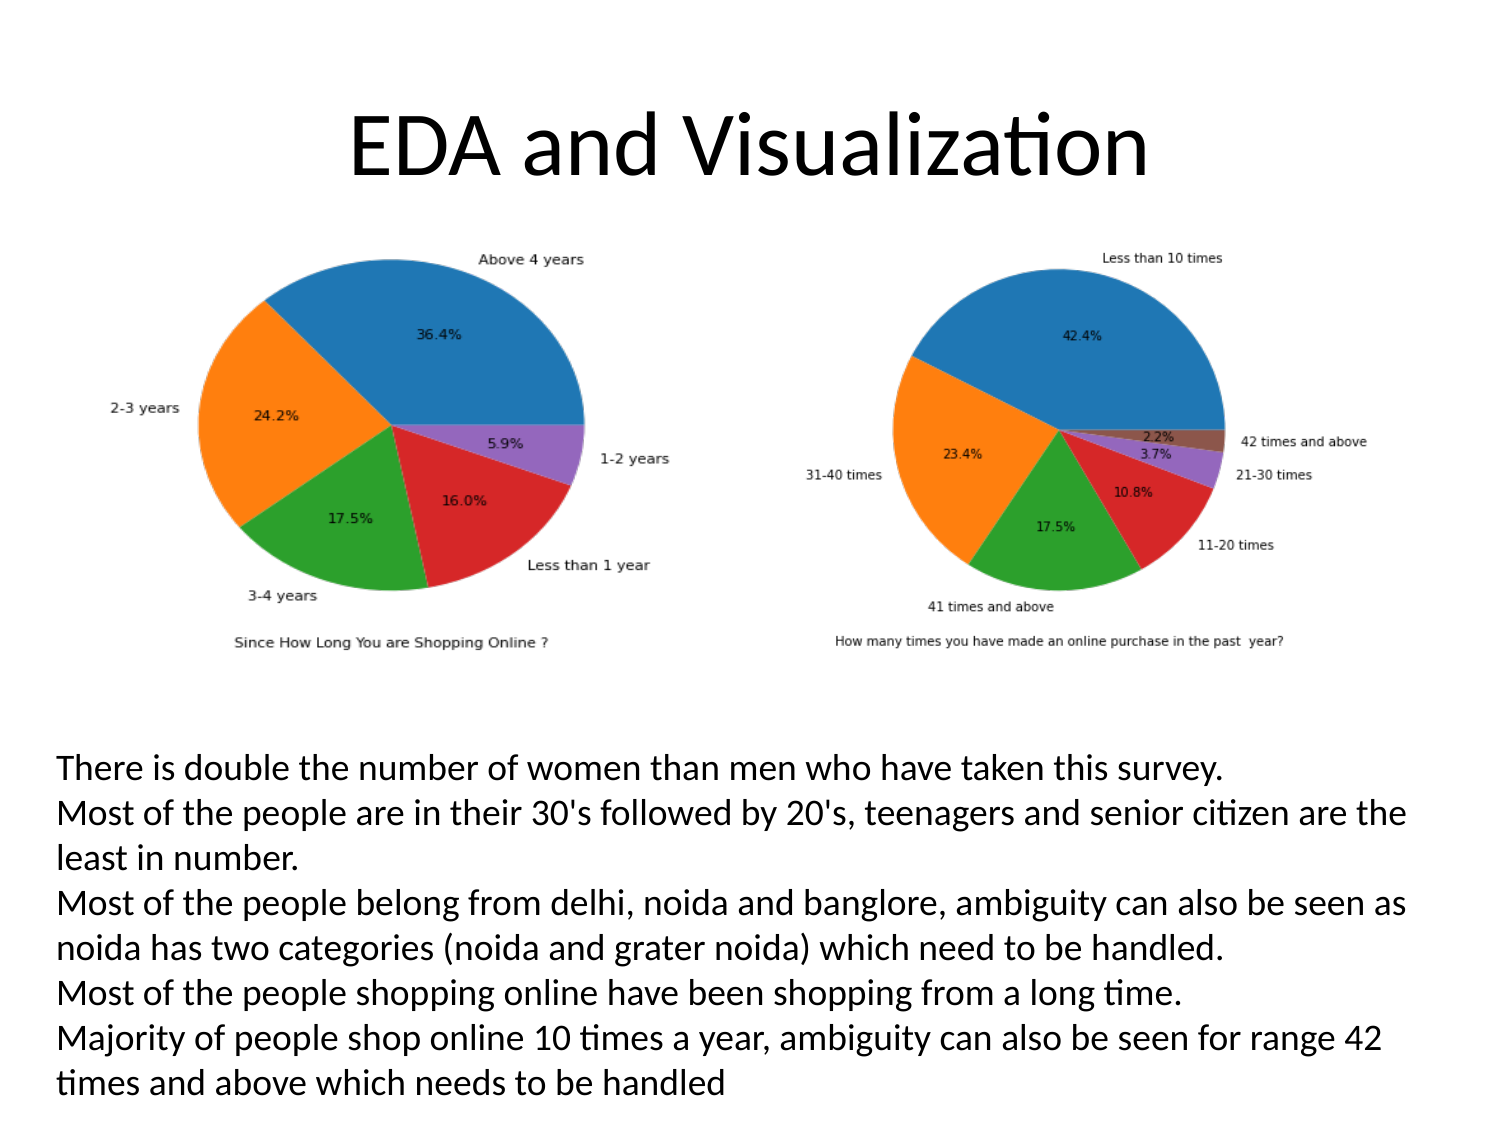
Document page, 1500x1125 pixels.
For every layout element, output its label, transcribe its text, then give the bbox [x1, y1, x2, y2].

picture [796, 220, 1377, 658]
title EDA and Visualization [75, 45, 1425, 233]
picture [100, 209, 680, 660]
text_box There is double the number of women than men who have taken this survey. Most of the people are in their 30's followed by 20's, teenagers and senior citizen are the least in number. Most of the people belong from delhi, noida and banglore, ambiguity can also be seen as noida has two categories (noida and grater noida) which need to be handled. Most of the people shopping online have been shopping from a long time. Majority of people shop online 10 times a year, ambiguity can also be seen for range 42 times and above which needs to be handled [41, 690, 1447, 1110]
